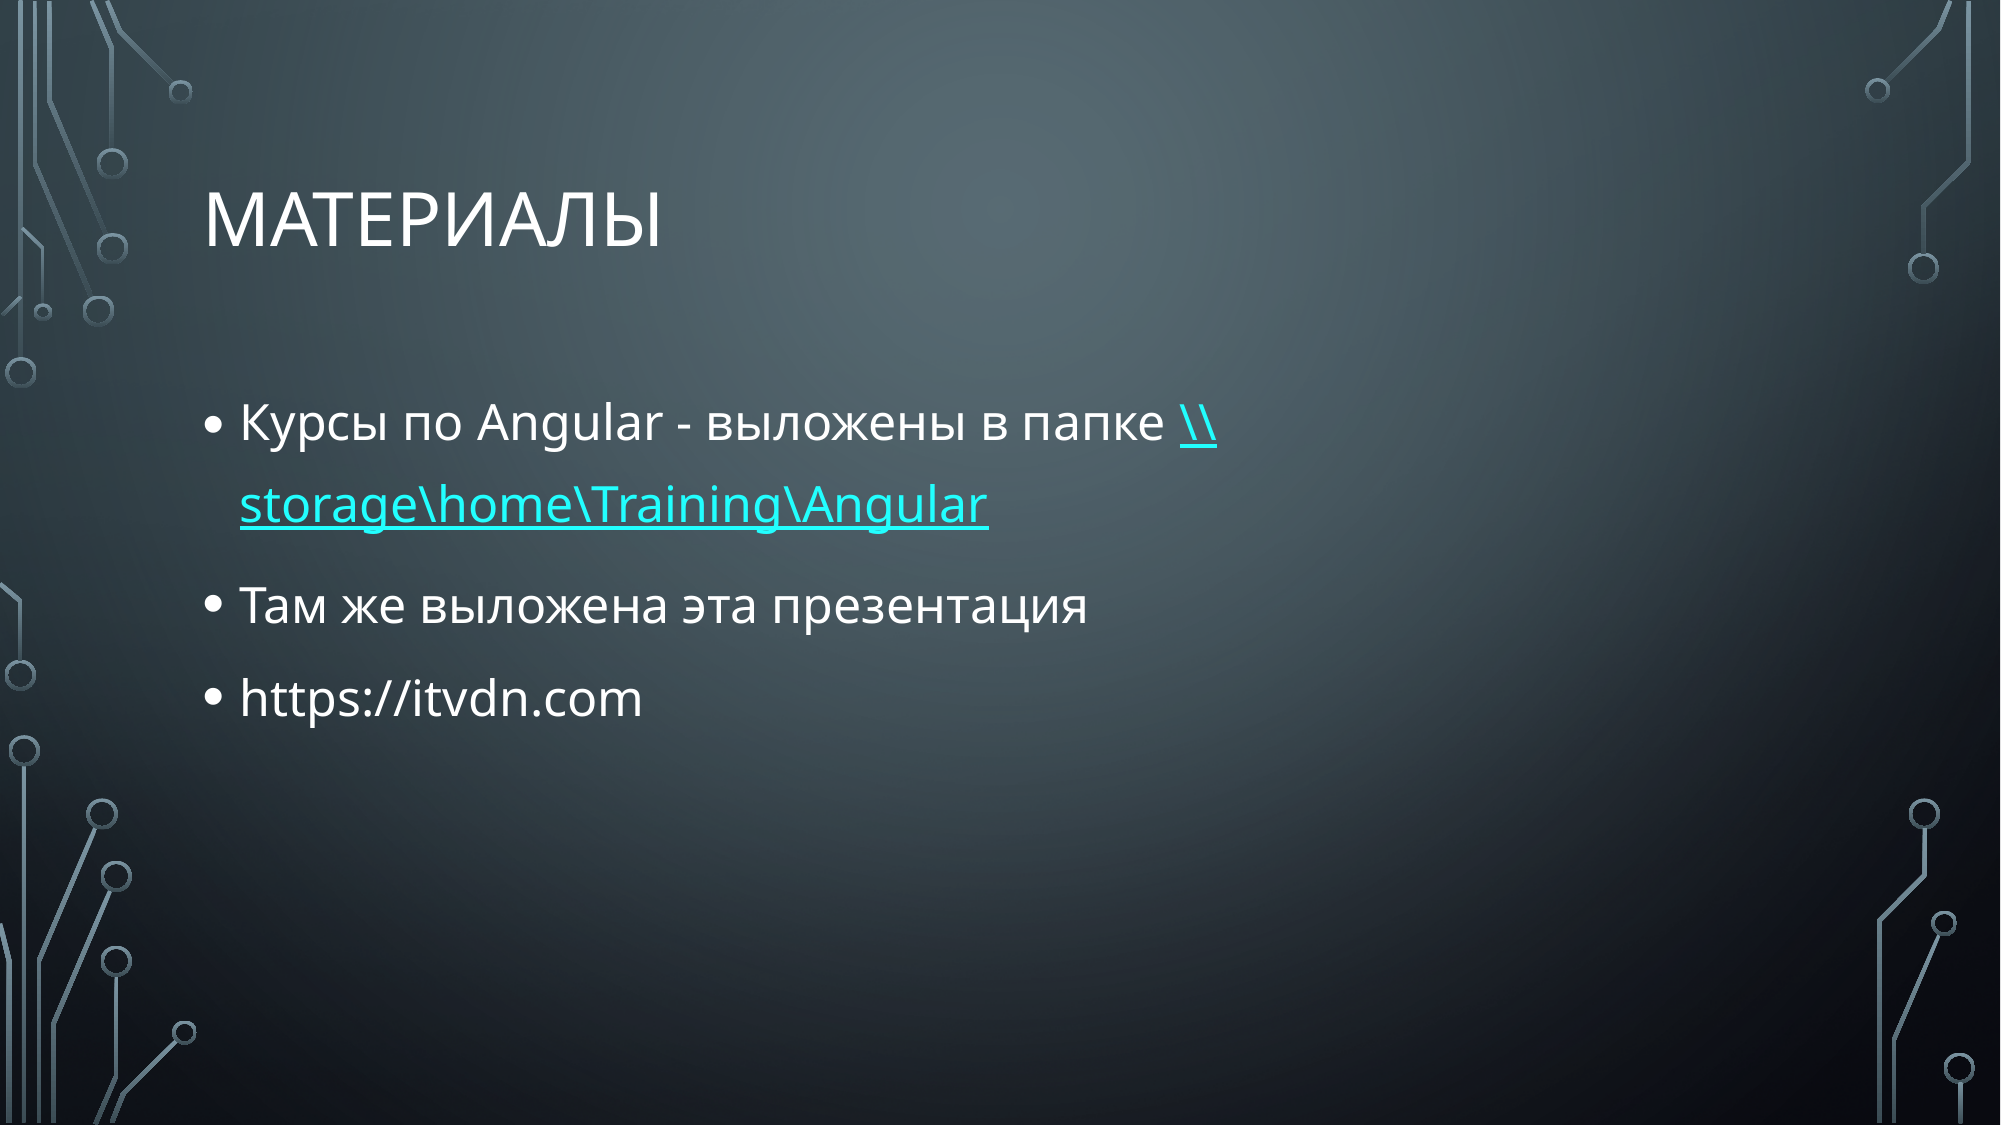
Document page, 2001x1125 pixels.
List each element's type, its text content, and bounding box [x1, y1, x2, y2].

title МАТЕРИАЛЫ [187, 101, 1813, 344]
list Курсы по Angular - выложены в папке \\storage\home\Training\Angular Там же выложена эта презентация https://itvdn.com [187, 369, 1813, 950]
